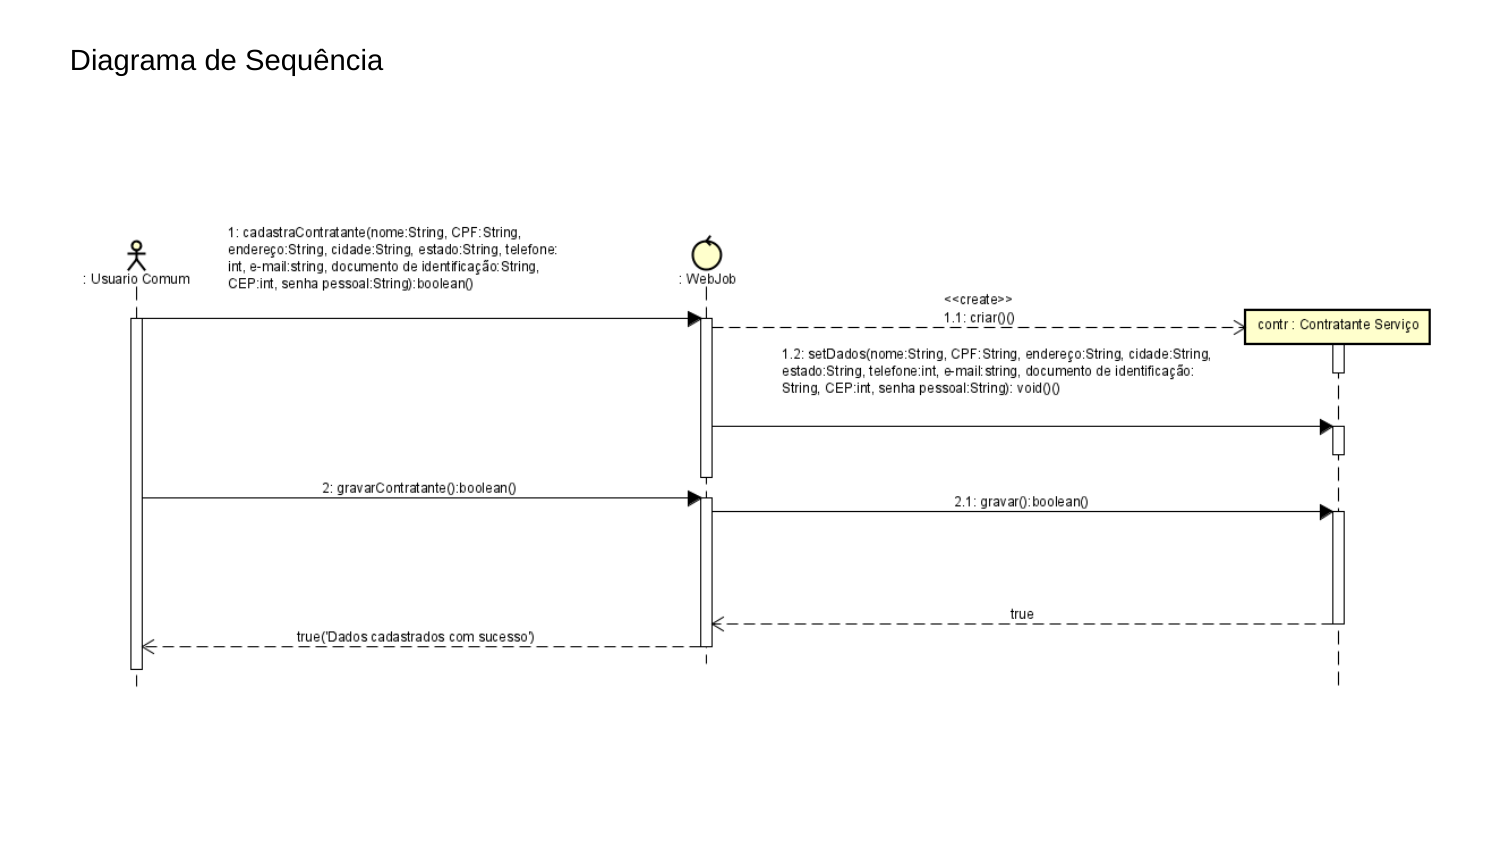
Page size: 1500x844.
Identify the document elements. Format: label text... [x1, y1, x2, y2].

picture [49, 185, 1500, 728]
text_box Diagrama de Sequência [54, 26, 1243, 92]
